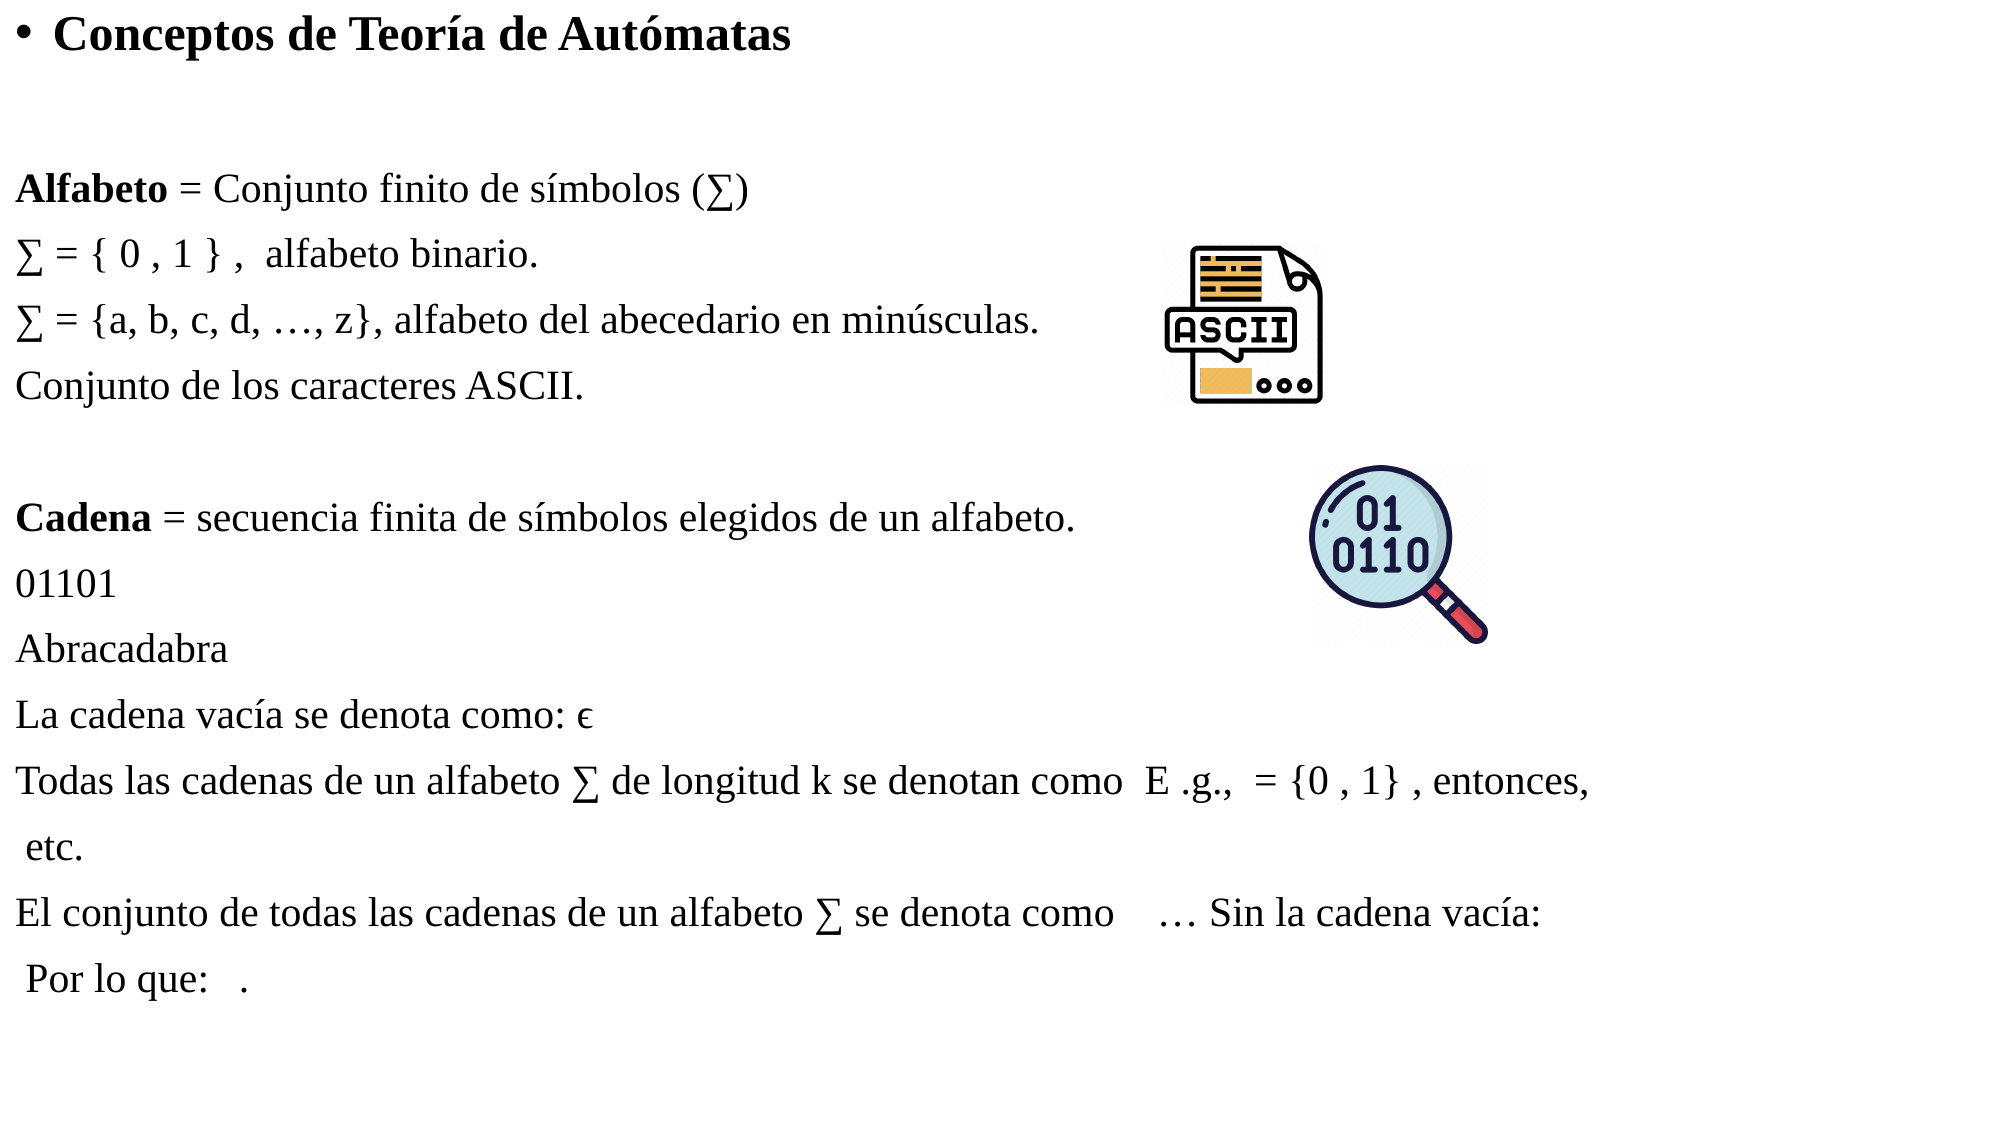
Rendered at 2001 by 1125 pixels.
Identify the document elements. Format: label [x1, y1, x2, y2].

picture [1308, 465, 1488, 644]
picture [1162, 243, 1325, 407]
